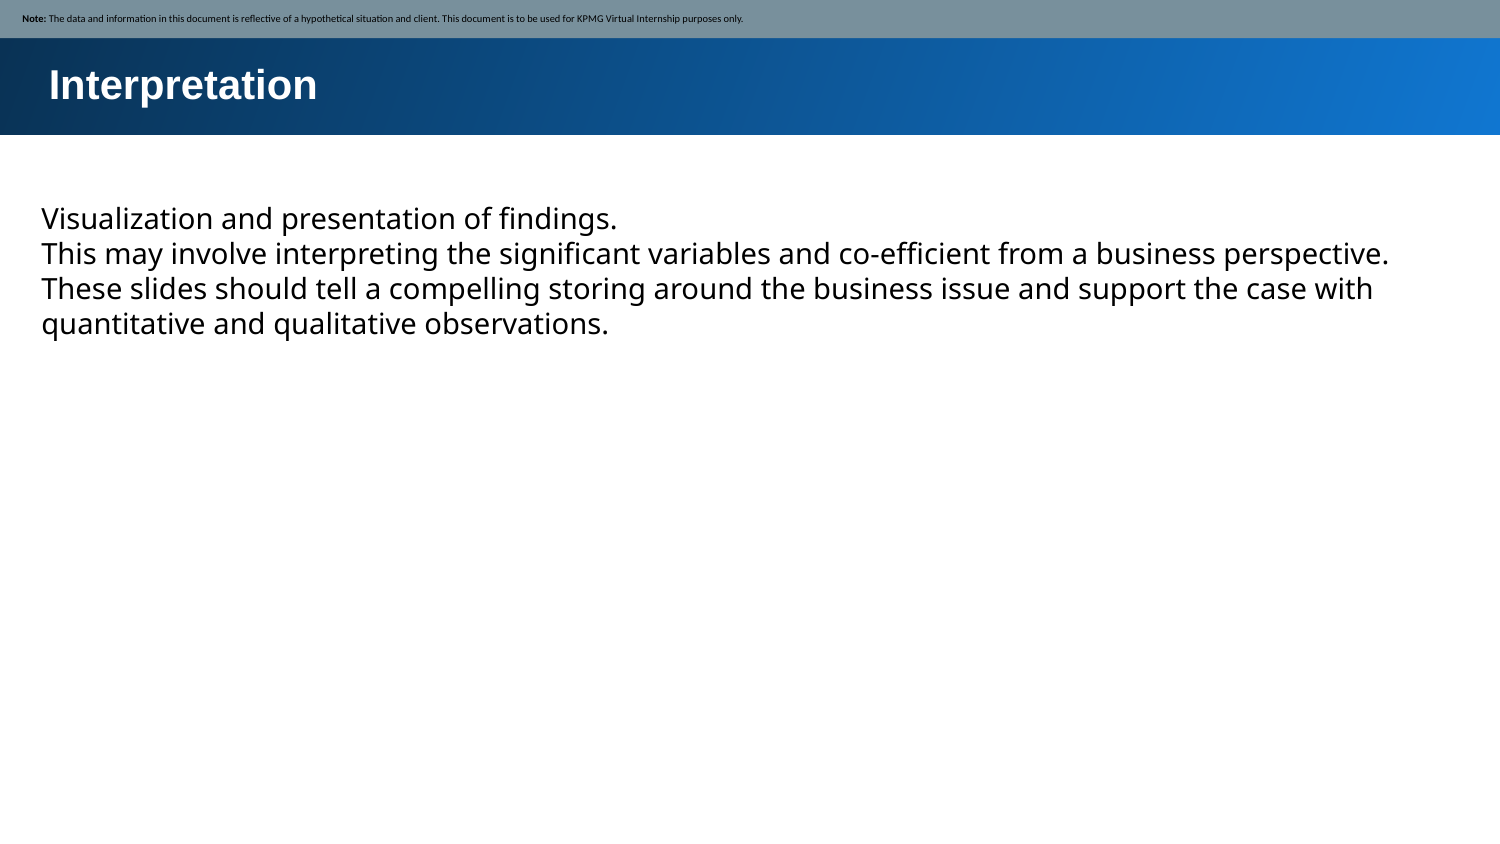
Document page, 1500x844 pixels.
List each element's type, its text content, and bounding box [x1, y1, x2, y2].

text_box Note: The data and information in this document is reflective of a hypothetical situation and client. This document is to be used for KPMG Virtual Internship purposes only. [0, 0, 1500, 39]
text_box Visualization and presentation of findings. This may involve interpreting the significant variables and co-efficient from a business perspective. These slides should tell a compelling storing around the business issue and support the case with quantitative and qualitative observations. [33, 192, 1461, 348]
text_box [0, 39, 1500, 135]
text_box Interpretation [33, 43, 1439, 124]
